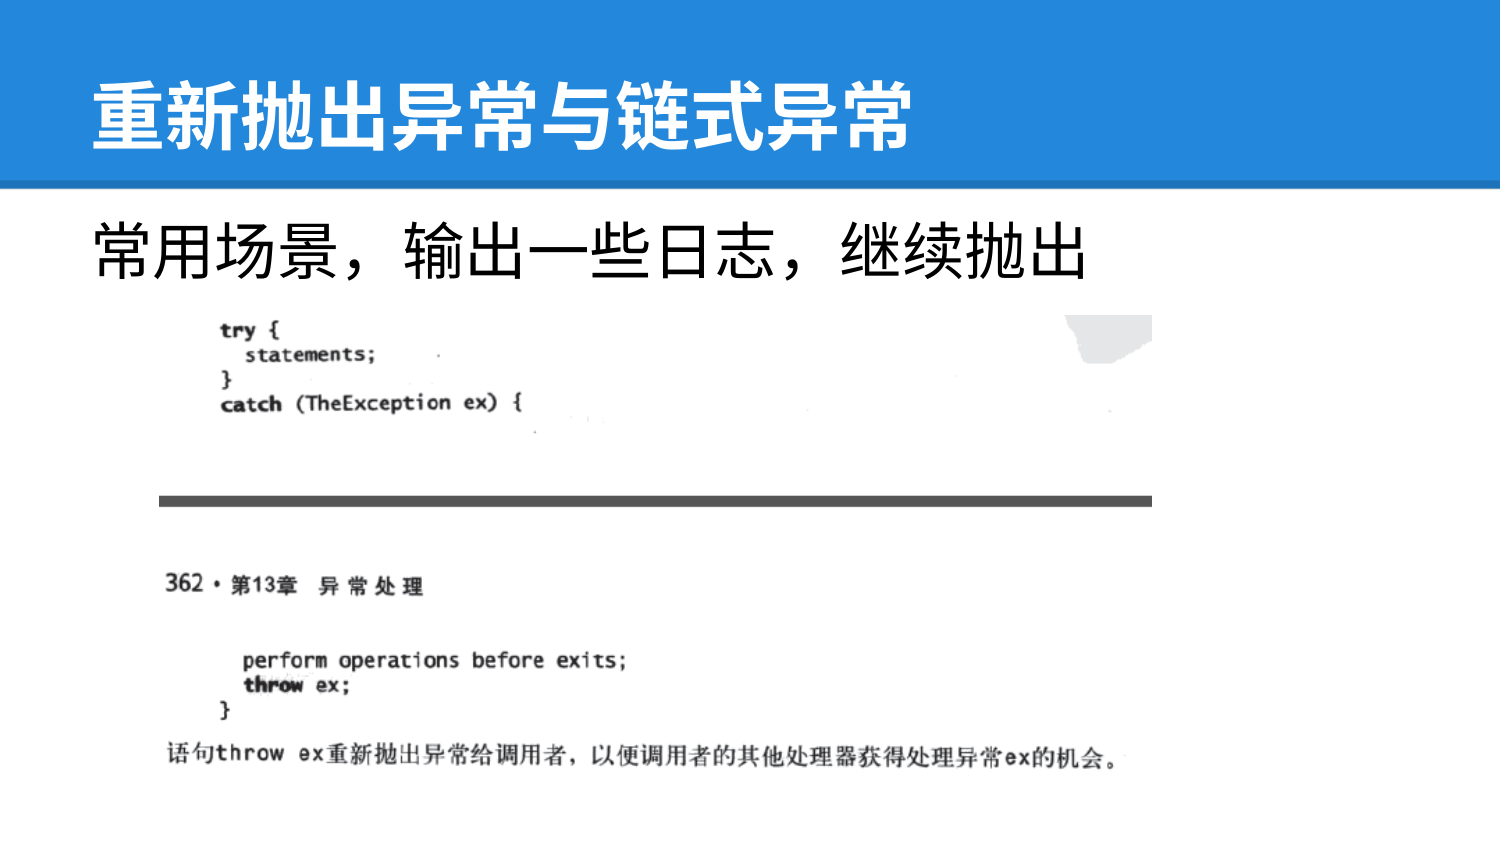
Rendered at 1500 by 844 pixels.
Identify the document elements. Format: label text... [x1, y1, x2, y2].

picture [159, 315, 1152, 780]
title 重新抛出异常与链式异常 [75, 33, 1425, 175]
list 常用场景，输出一些日志，继续抛出 [75, 196, 1425, 808]
